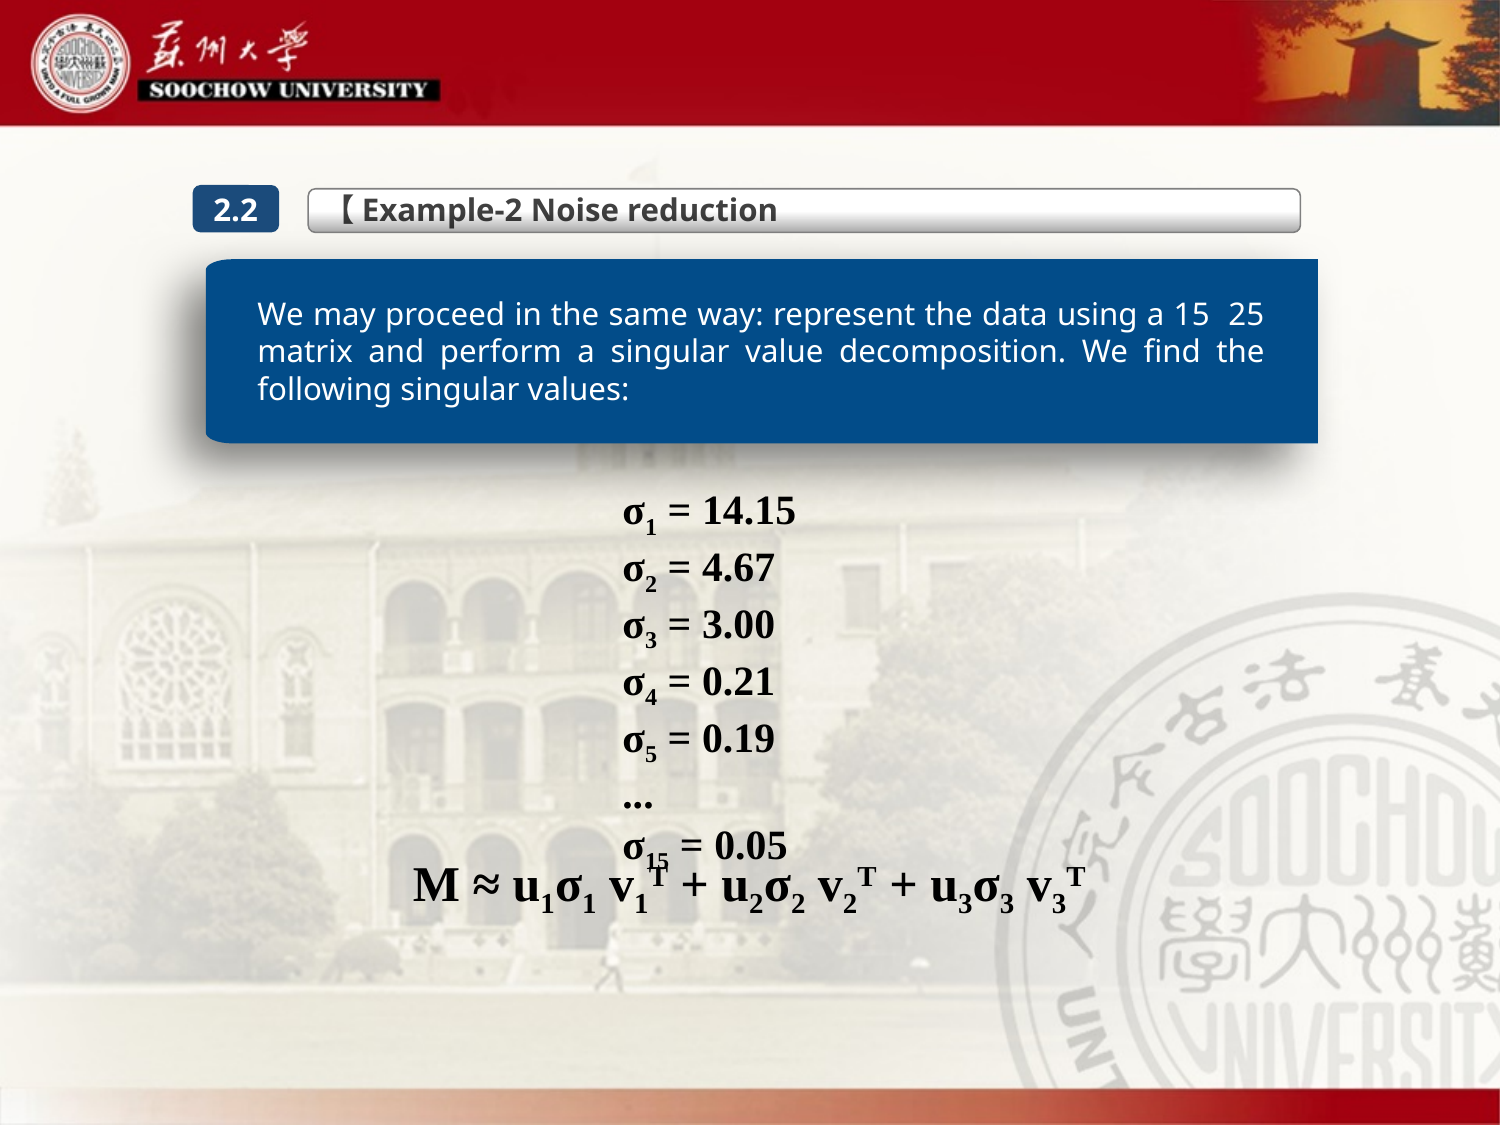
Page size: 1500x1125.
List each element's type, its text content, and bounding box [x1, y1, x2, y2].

text_box σ1 = 14.15 σ2 = 4.67 σ3 = 3.00 σ4 = 0.21 σ5 = 0.19 ... σ15 = 0.05 [607, 475, 813, 843]
text_box 2.2 [192, 184, 280, 233]
text_box M ≈ u1σ1 v1T + u2σ2 v2T + u3σ3 v3T [398, 843, 1101, 927]
picture [0, 0, 1500, 1125]
text_box 【Example-2 Noise reduction [308, 182, 1338, 235]
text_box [205, 258, 1319, 444]
